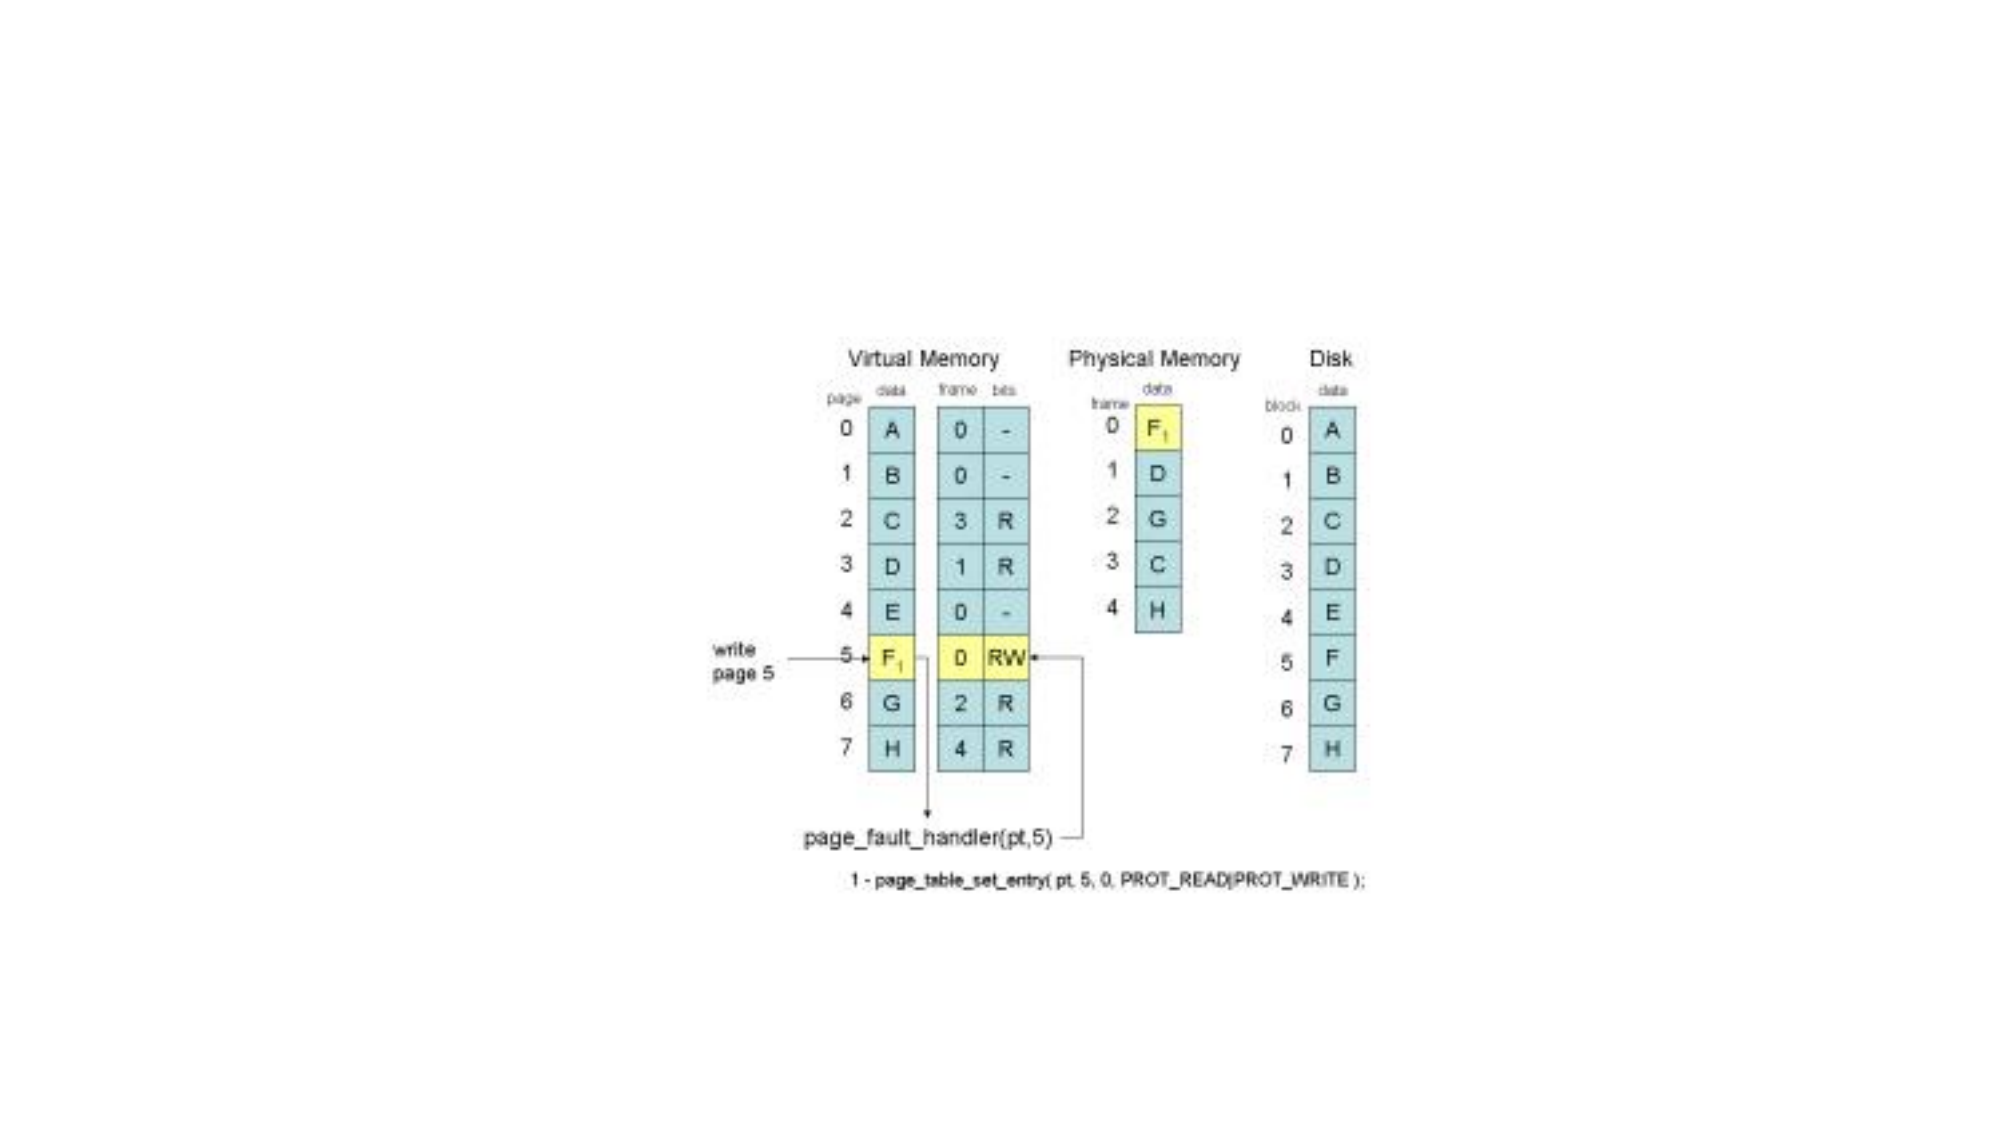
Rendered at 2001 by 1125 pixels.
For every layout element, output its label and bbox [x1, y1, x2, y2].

picture [644, 295, 1555, 979]
